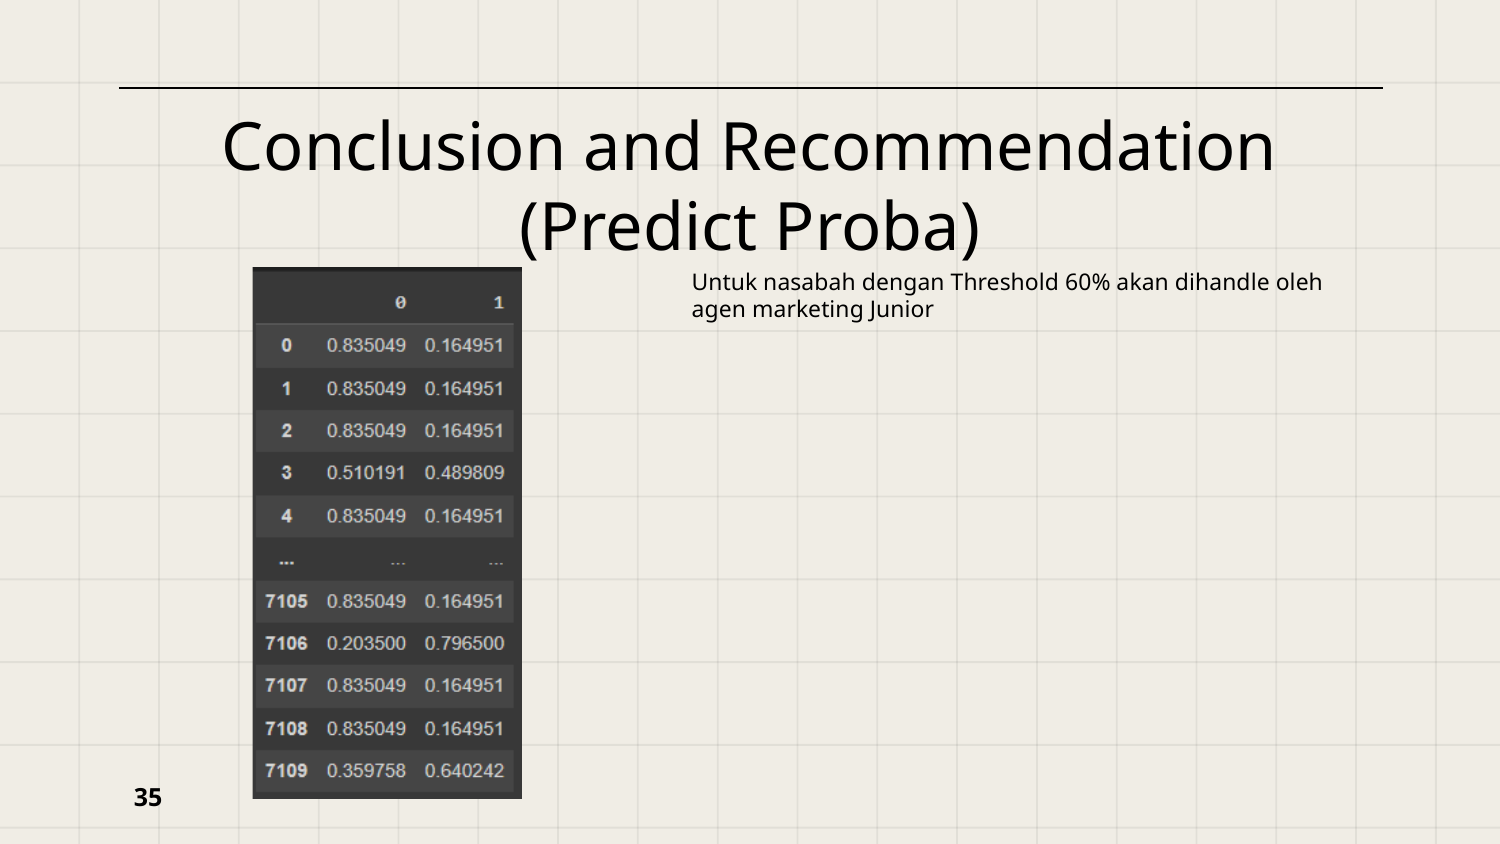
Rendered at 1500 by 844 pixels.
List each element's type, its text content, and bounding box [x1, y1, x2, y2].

picture [132, 266, 630, 799]
subtitle Untuk nasabah dengan Threshold 60% akan dihandle oleh agen marketing Junior [676, 252, 1382, 656]
title Conclusion and Recommendation (Predict Proba) [118, 88, 1382, 183]
slide_number ‹#› [119, 766, 209, 831]
